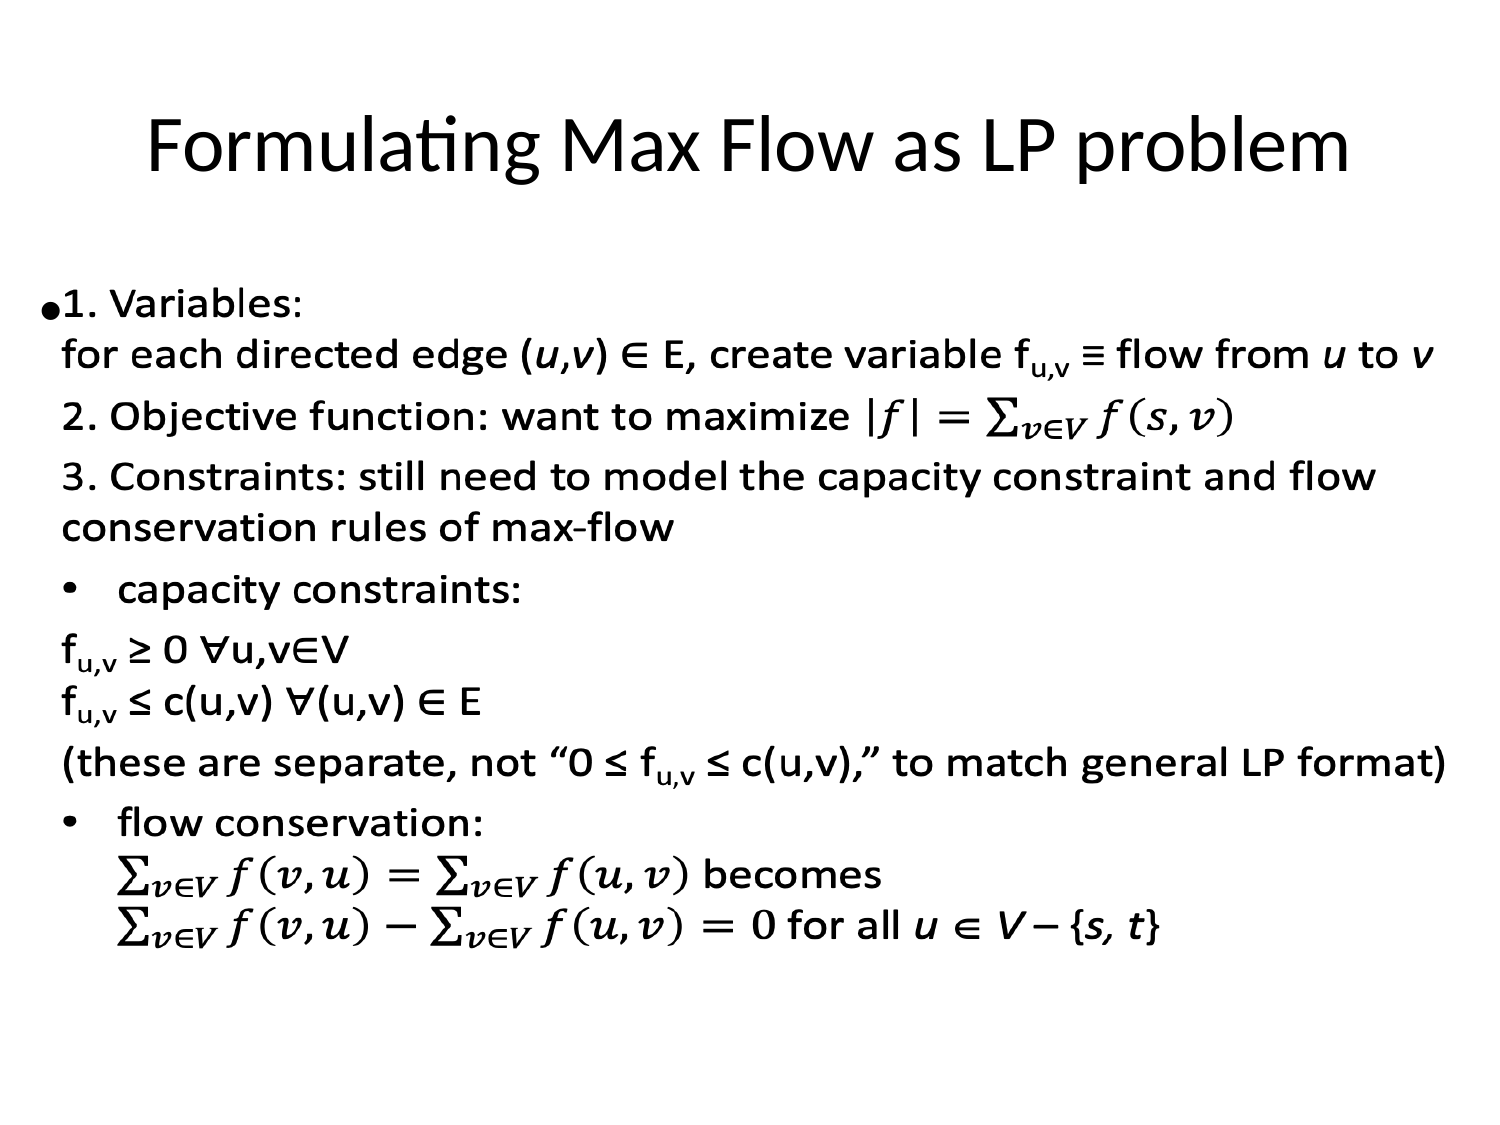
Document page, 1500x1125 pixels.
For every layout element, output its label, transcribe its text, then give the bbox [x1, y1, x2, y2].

list [24, 262, 1488, 1080]
title Formulating Max Flow as LP problem [75, 45, 1425, 233]
